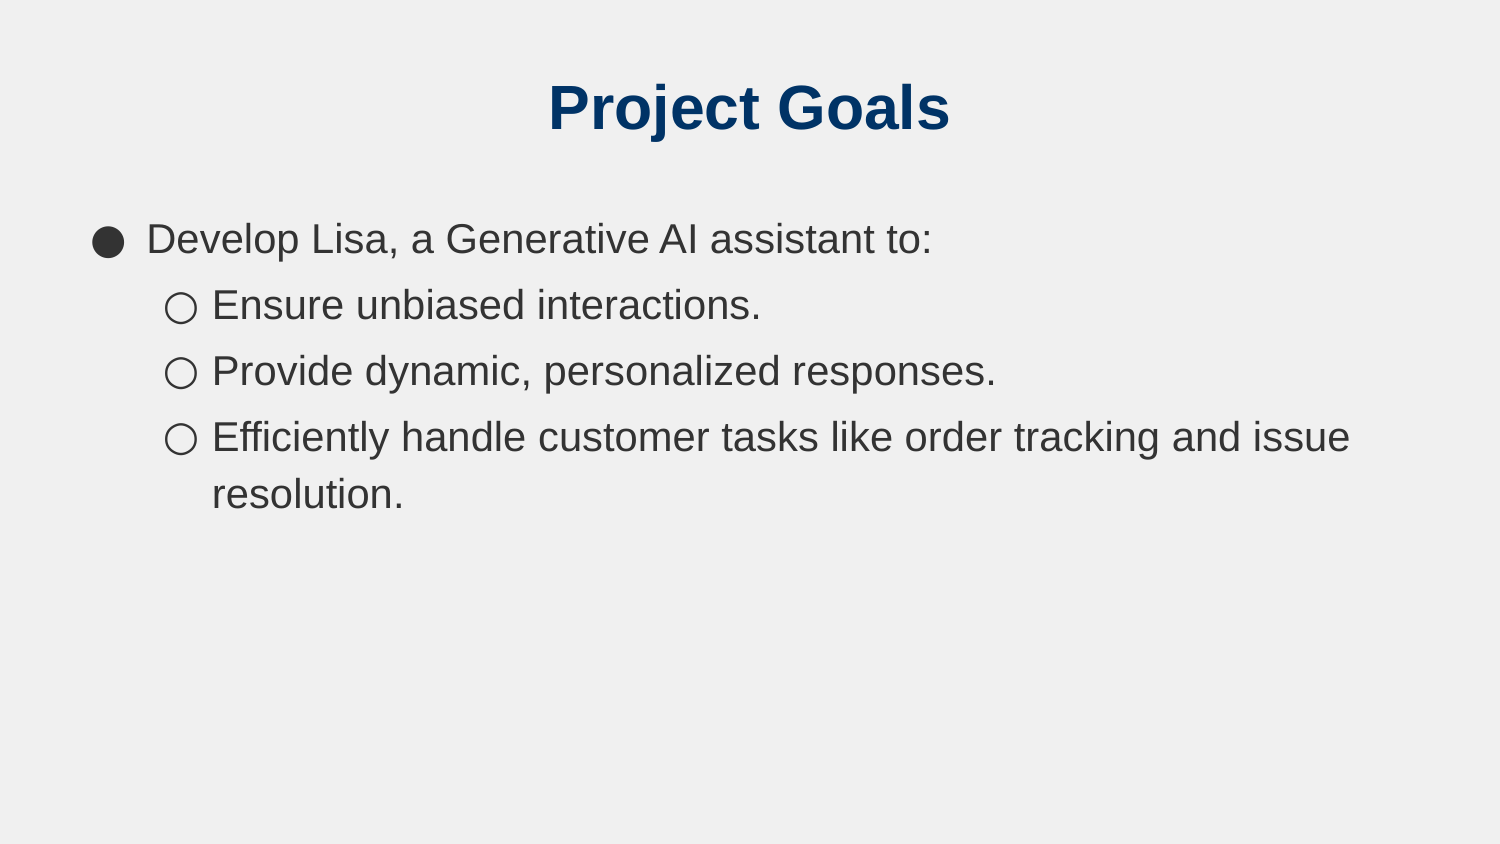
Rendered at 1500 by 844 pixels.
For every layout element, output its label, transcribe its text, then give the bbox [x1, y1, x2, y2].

title Project Goals [75, 33, 1425, 175]
list Develop Lisa, a Generative AI assistant to: Ensure unbiased interactions. Provide dynamic, personalized responses. Efficiently handle customer tasks like order tracking and issue resolution. [75, 196, 1425, 754]
